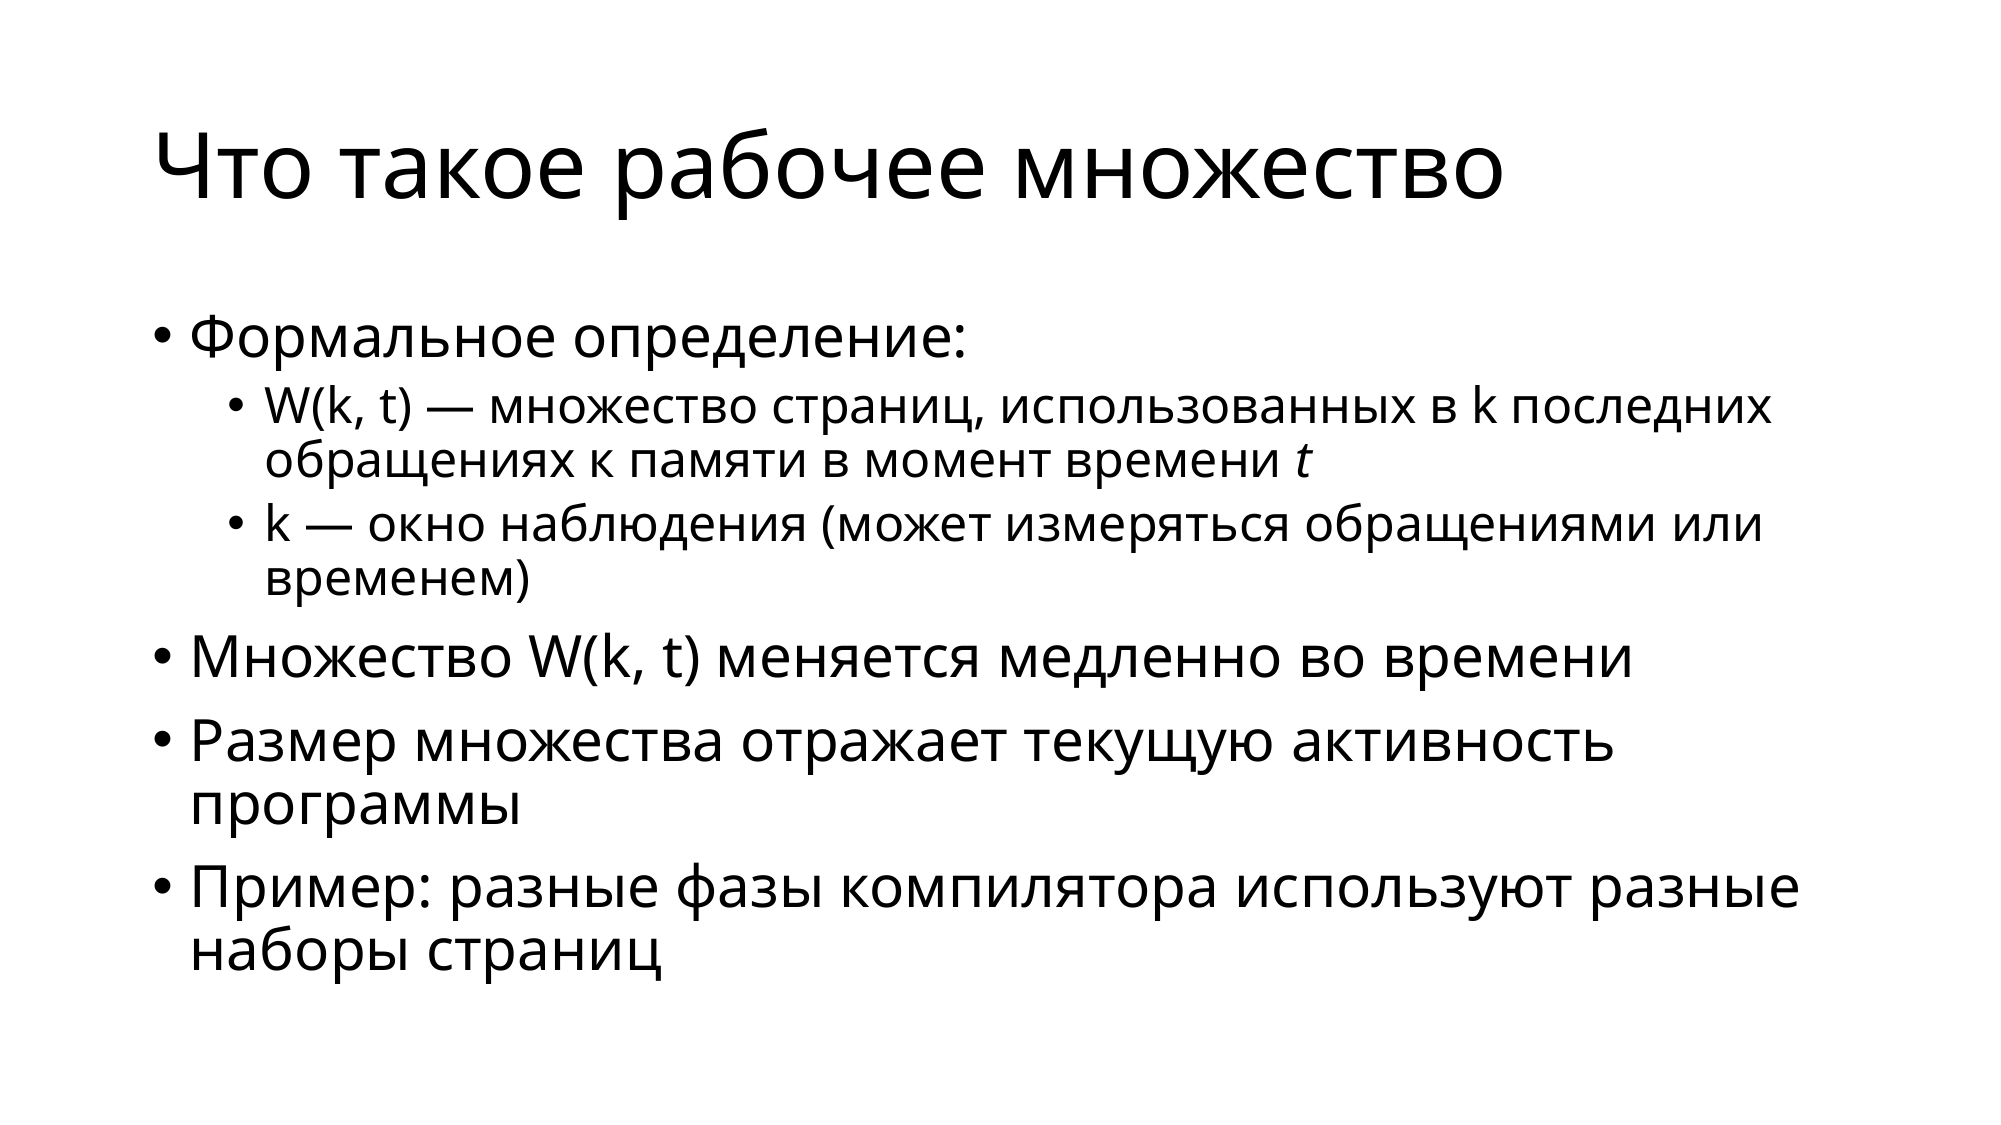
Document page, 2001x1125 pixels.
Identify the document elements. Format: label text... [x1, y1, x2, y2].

list Формальное определение: W(k, t) — множество страниц, использованных в k последних обращениях к памяти в момент времени t k — окно наблюдения (может измеряться обращениями или временем) Множество W(k, t) меняется медленно во времени Размер множества отражает текущую активность программы Пример: разные фазы компилятора используют разные наборы страниц [137, 299, 1863, 1014]
title Что такое рабочее множество [137, 59, 1863, 278]
